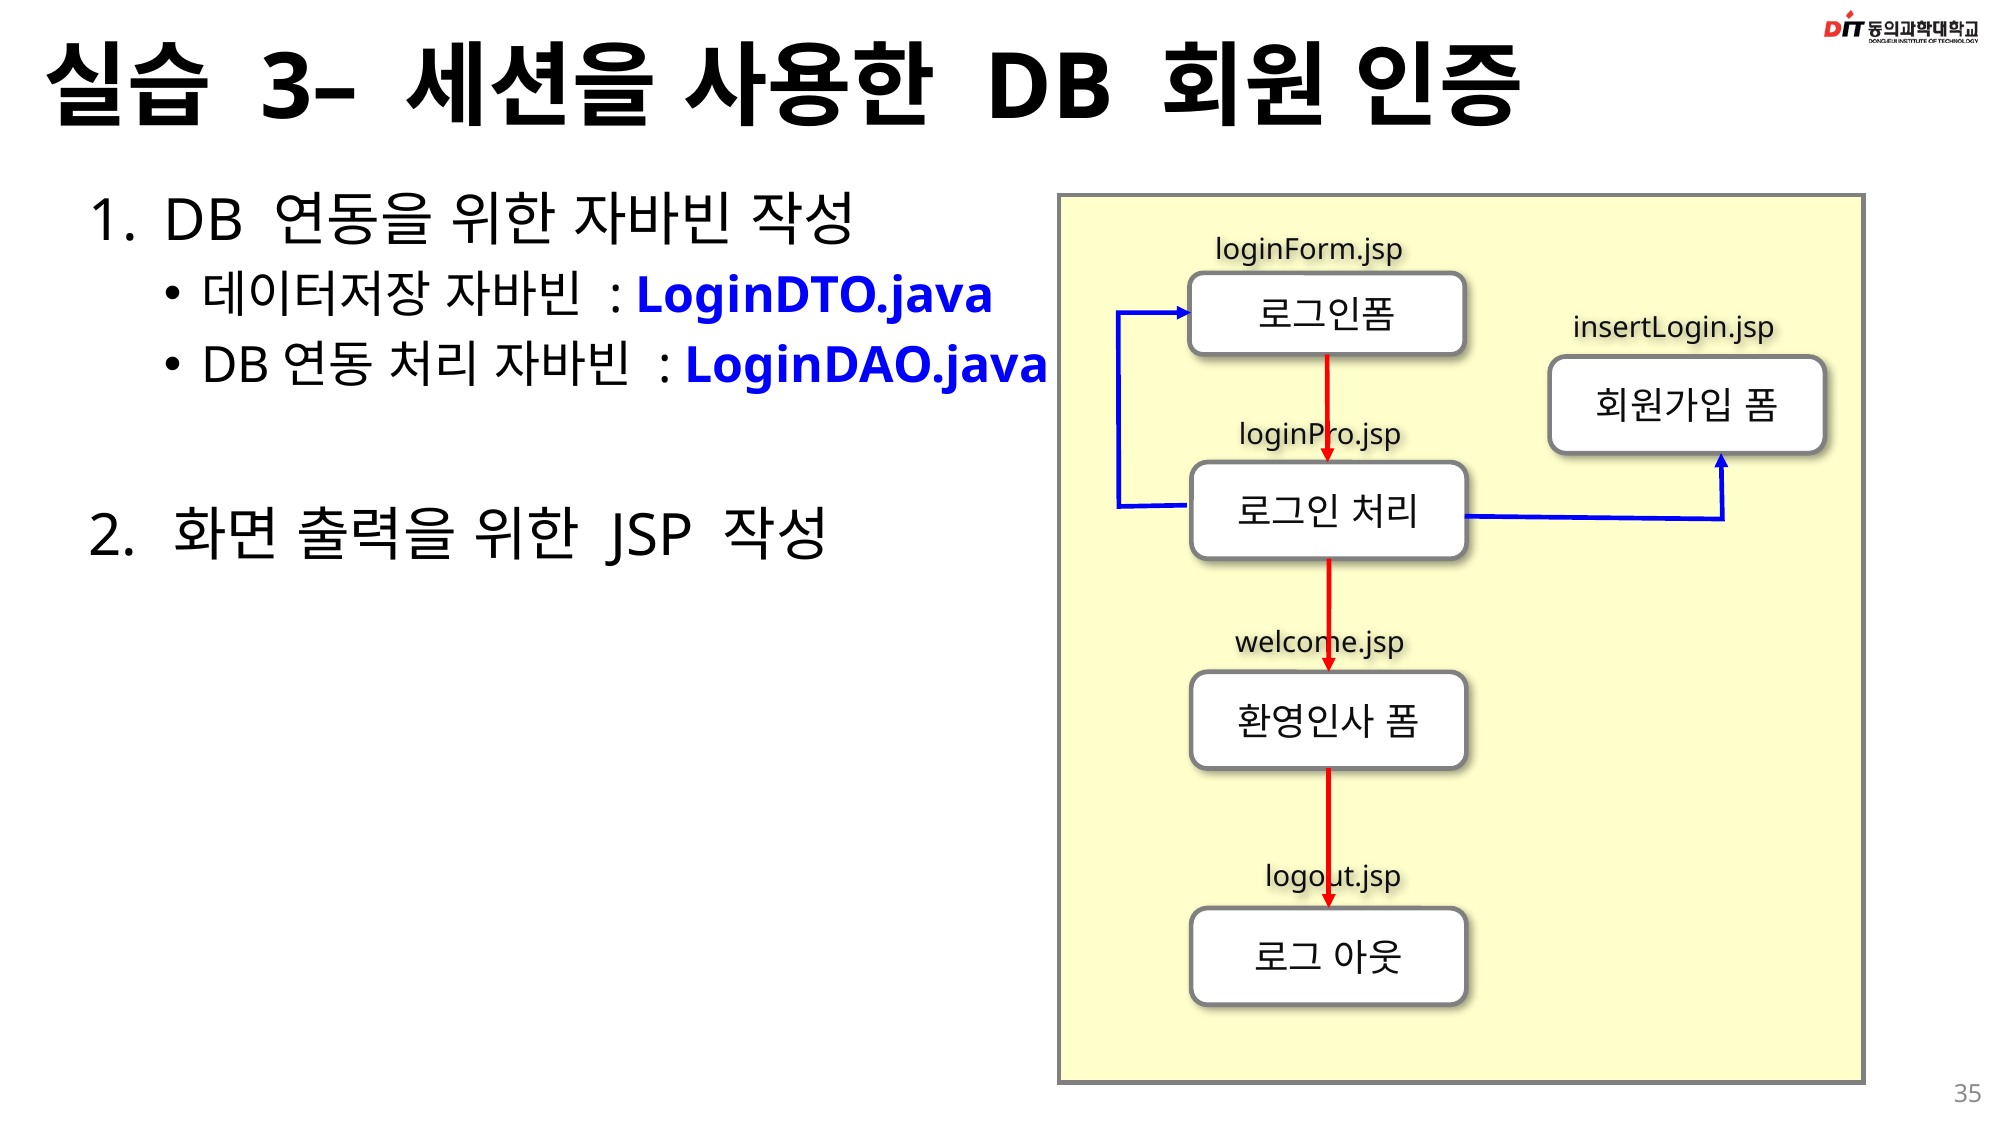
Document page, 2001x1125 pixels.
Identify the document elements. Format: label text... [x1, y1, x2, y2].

text_box 로그인폼 [1188, 271, 1466, 356]
text_box [1467, 454, 1728, 521]
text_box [1182, 391, 1467, 559]
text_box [1182, 599, 1467, 769]
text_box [1171, 834, 1496, 1005]
title 실습 3– 세션을 사용한 DB 회원 인증 [28, 28, 1968, 150]
text_box loginForm.jsp [1170, 206, 1449, 290]
text_box [1058, 194, 1865, 1083]
slide_number 35 [1922, 1065, 1998, 1125]
picture [1824, 10, 1978, 43]
text_box [1117, 306, 1191, 508]
list DB 연동을 위한 자바빈 작성 데이터저장 자바빈 : LoginDTO.java DB연동 처리 자바빈 : LoginDAO.java 화면 출력을 위한 JSP 작성 [73, 174, 1950, 1095]
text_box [1473, 284, 1875, 454]
